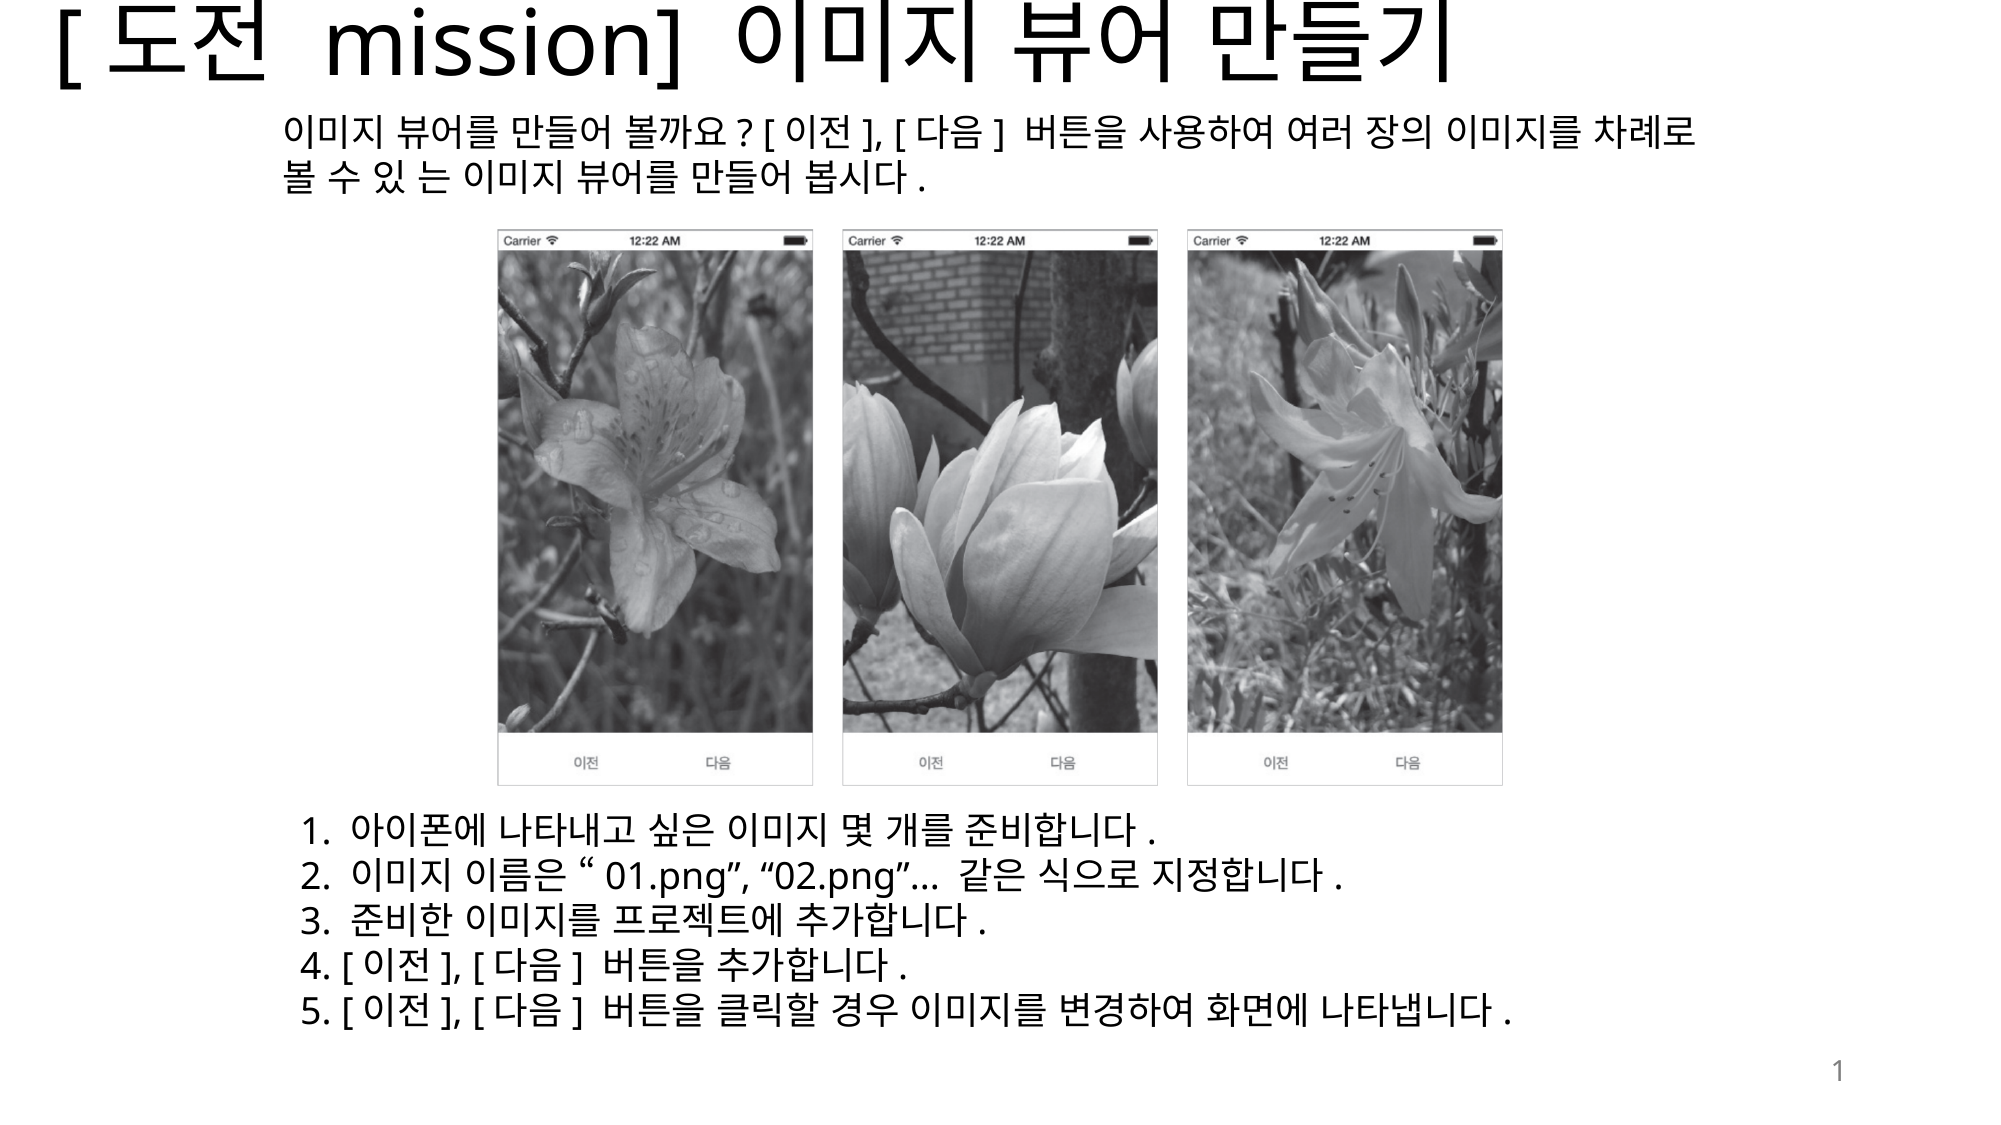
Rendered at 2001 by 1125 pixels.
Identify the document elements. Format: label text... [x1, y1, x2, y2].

picture [497, 229, 1503, 786]
text_box 1. 아이폰에 나타내고 싶은 이미지 몇 개를 준비합니다. 2. 이미지 이름은 “01.png”, “02.png”... 같은 식으로 지정합니다. 3. 준비한 이미지를 프로젝트에 추가합니다. 4. [이전], [다음] 버튼을 추가합니다. 5. [이전], [다음] 버튼을 클릭할 경우 이미지를 변경하여 화면에 나타냅니다. [285, 799, 1715, 1040]
title [도전 mission] 이미지 뷰어 만들기 [38, 0, 1764, 155]
text_box 이미지 뷰어를 만들어 볼까요? [이전], [다음] 버튼을 사용하여 여러 장의 이미지를 차례로 볼 수 있 는 이미지 뷰어를 만들어 봅시다. [267, 101, 1721, 207]
slide_number 1 [1412, 1042, 1863, 1103]
